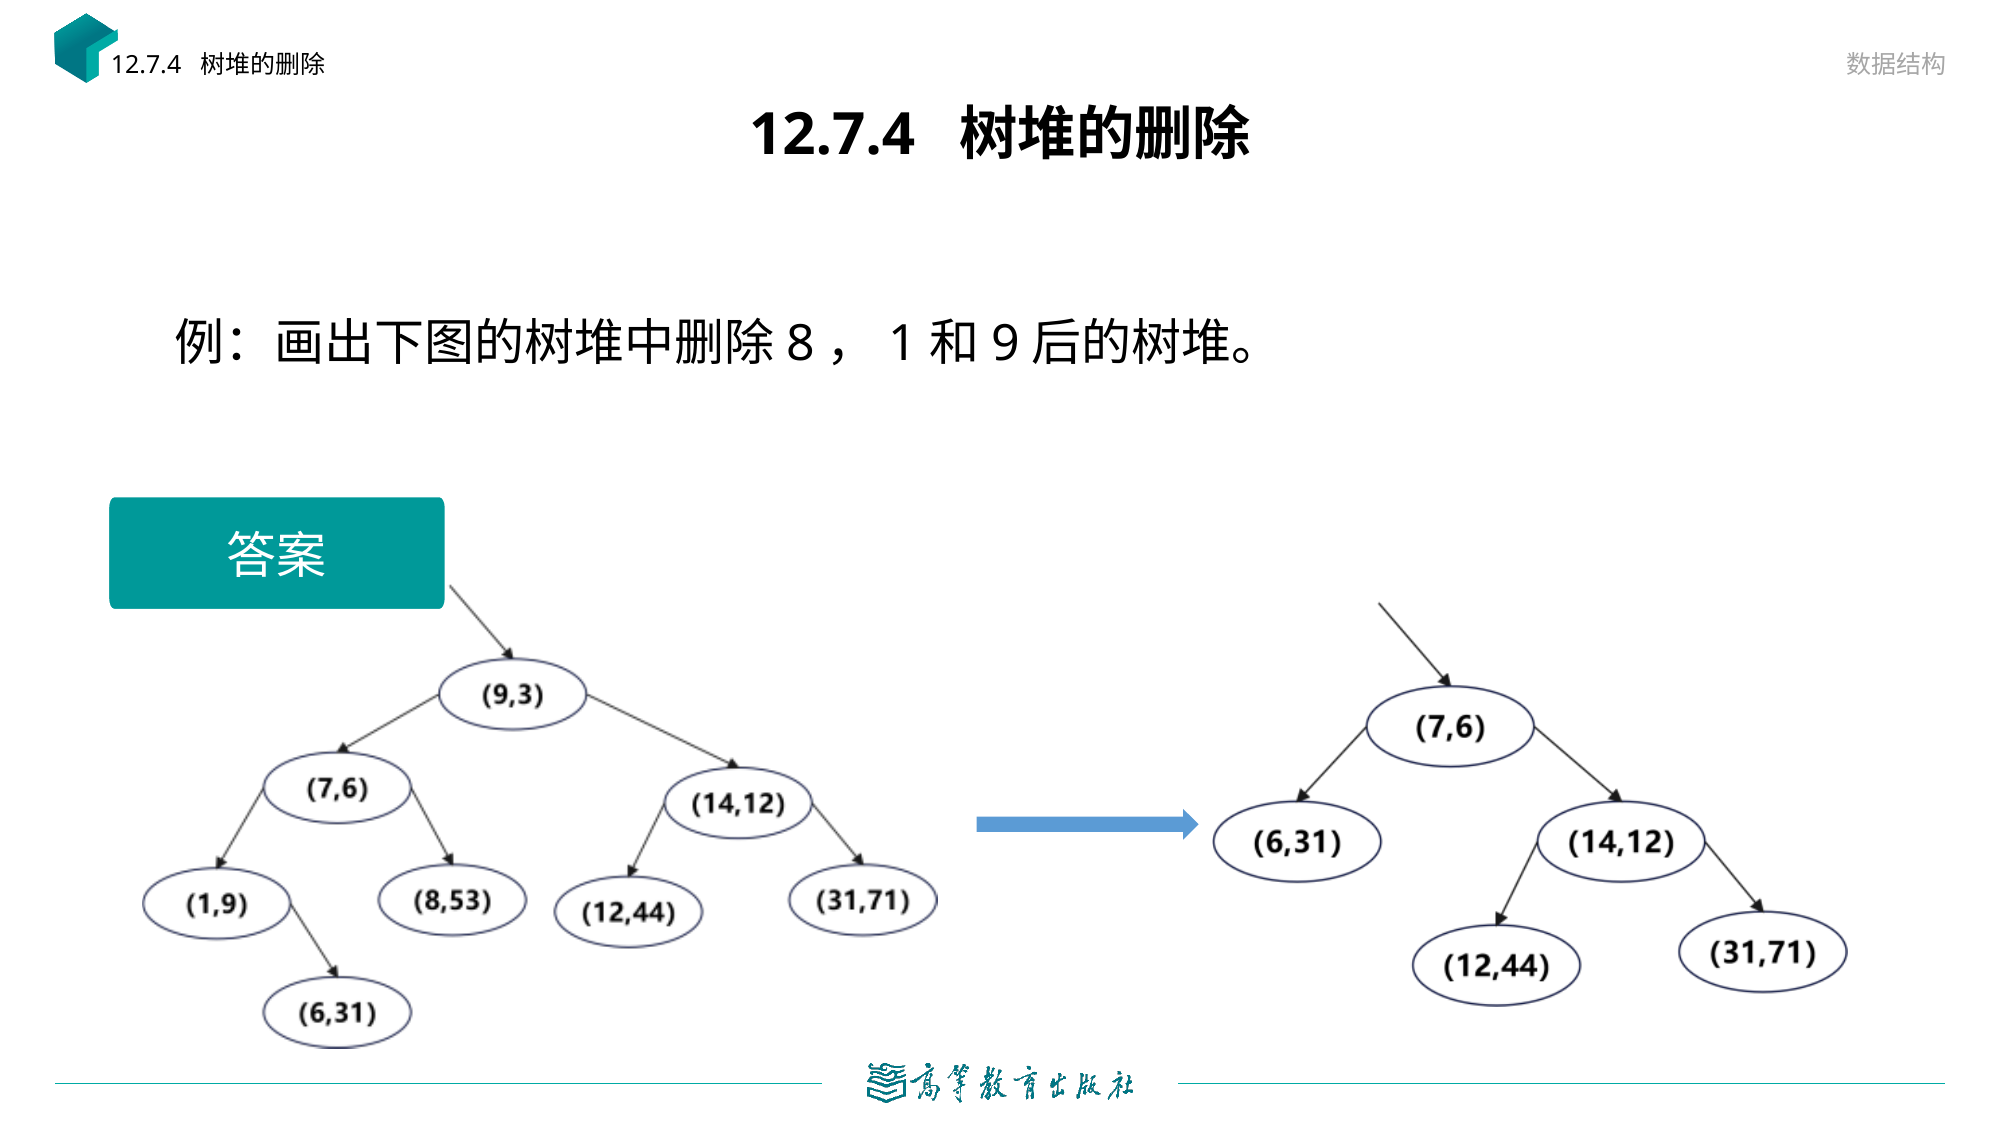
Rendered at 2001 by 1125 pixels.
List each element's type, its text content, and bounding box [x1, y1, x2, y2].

subtitle 12.7.4 树堆的删除 [95, 44, 894, 99]
picture [1212, 594, 1848, 1007]
text_box 例：画出下图的树堆中删除8，1和9后的树堆。 [159, 296, 1952, 433]
title 12.7.4 树堆的删除 [137, 92, 1863, 178]
text_box 答案 [107, 495, 447, 611]
text_box [975, 806, 1200, 843]
picture [867, 1063, 1133, 1103]
picture [142, 578, 938, 1049]
list 数据结构 [1115, 32, 1962, 86]
